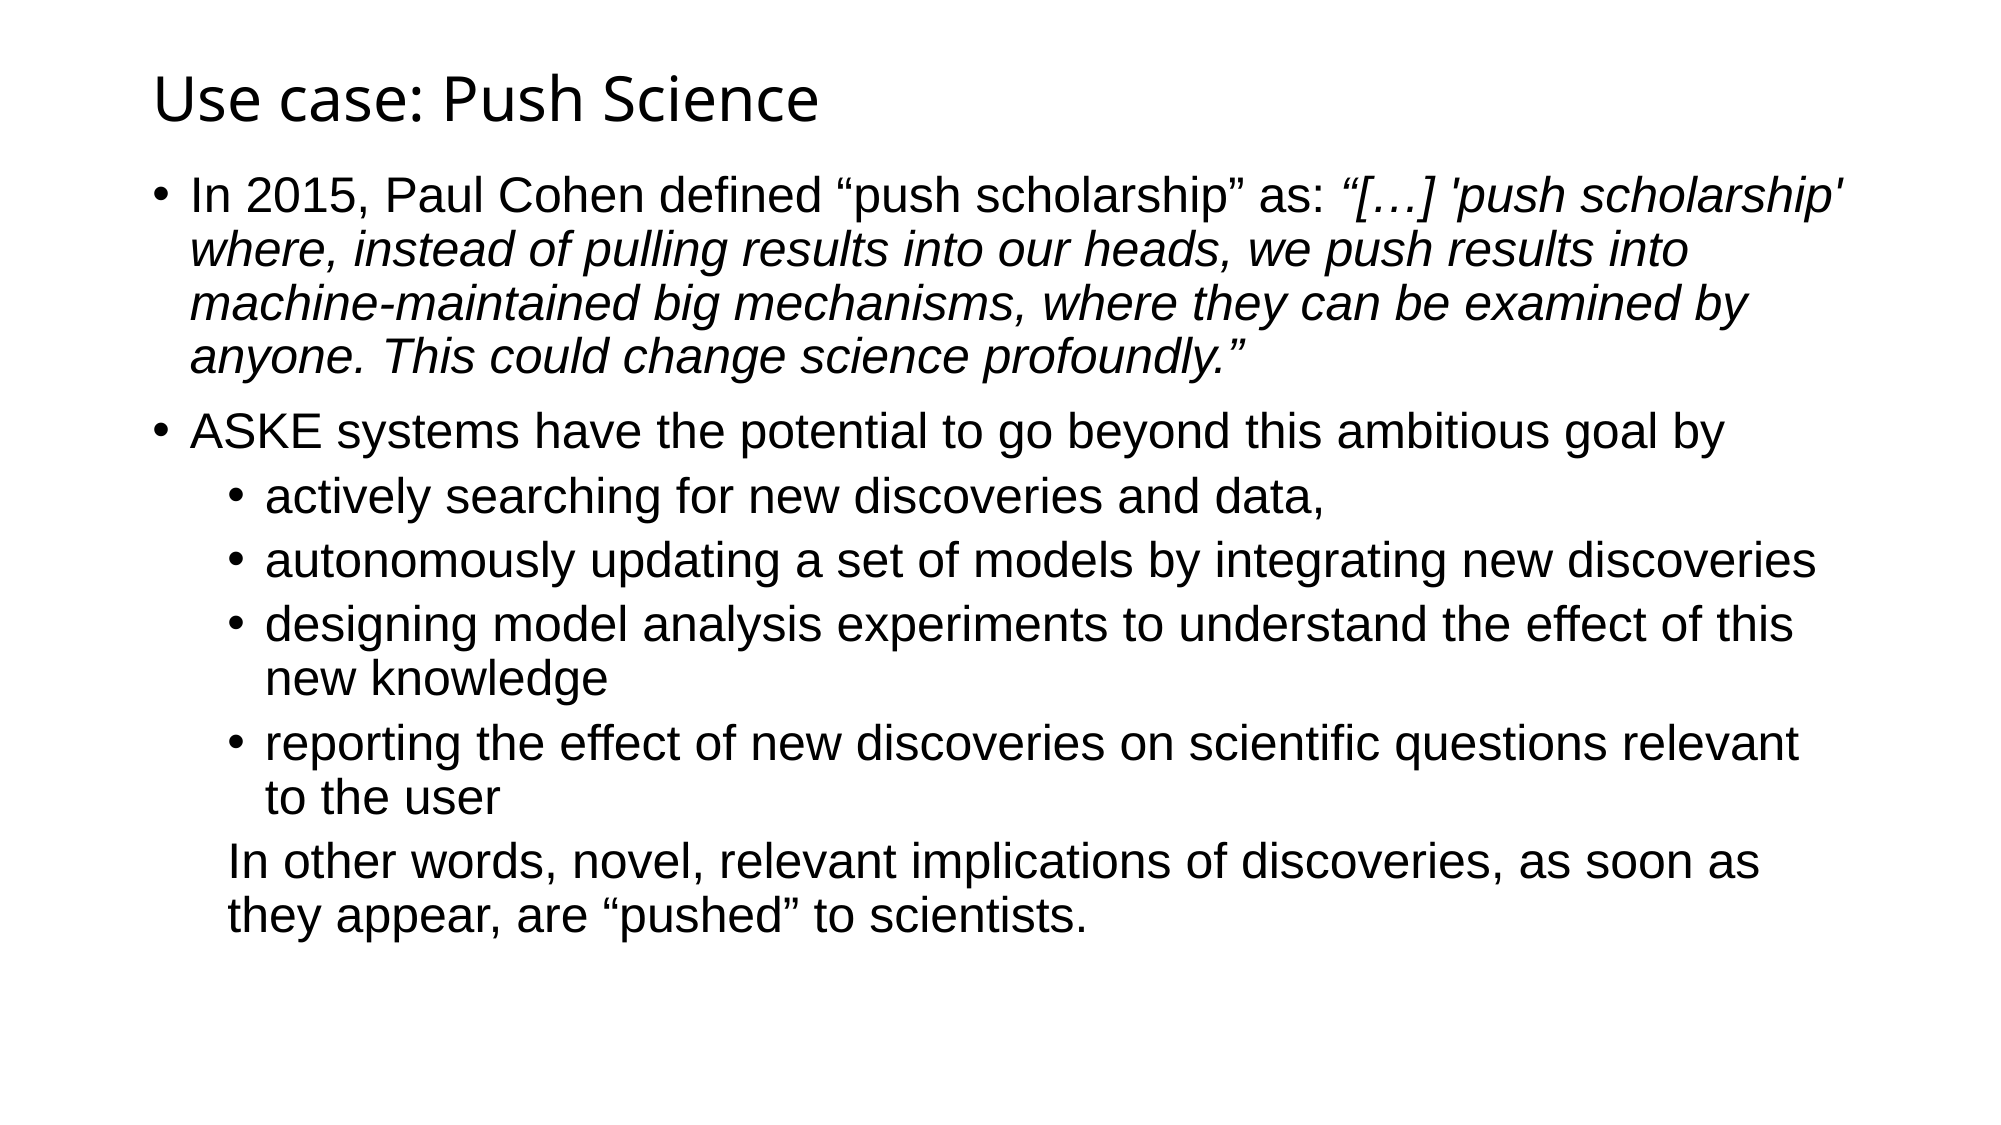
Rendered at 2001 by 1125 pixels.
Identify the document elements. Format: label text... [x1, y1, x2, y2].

title Use case: Push Science [137, 59, 1863, 143]
list In 2015, Paul Cohen defined “push scholarship” as: “[…] 'push scholarship' where, instead of pulling results into our heads, we push results into machine-maintained big mechanisms, where they can be examined by anyone. This could change science profoundly.” ASKE systems have the potential to go beyond this ambitious goal by actively searching for new discoveries and data, autonomously updating a set of models by integrating new discoveries designing model analysis experiments to understand the effect of this new knowledge reporting the effect of new discoveries on scientific questions relevant to the user In other words, novel, relevant implications of discoveries, as soon as they appear, are “pushed” to scientists. [137, 161, 1863, 1077]
